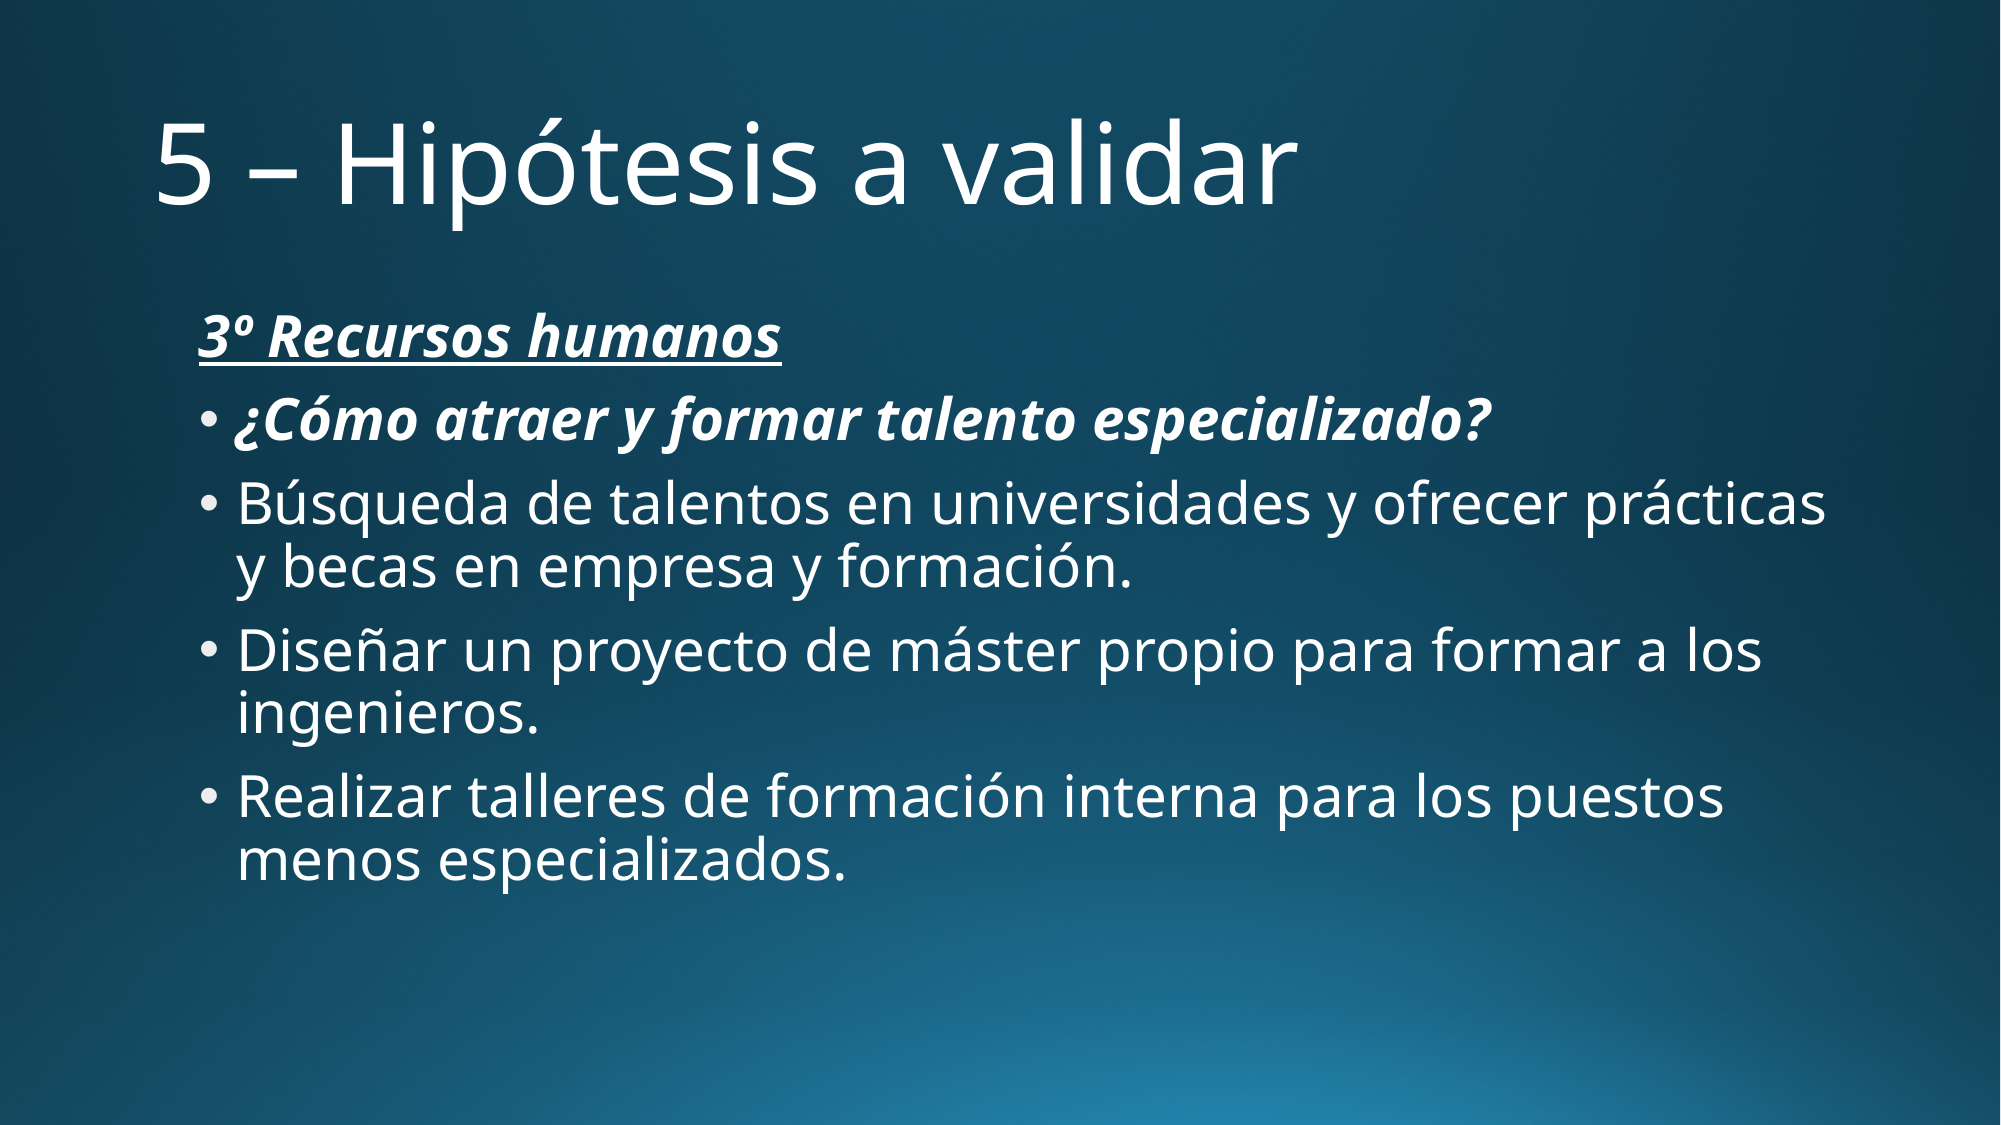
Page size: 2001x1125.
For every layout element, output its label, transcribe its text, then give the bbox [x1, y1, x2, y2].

list 3º Recursos humanos ¿Cómo atraer y formar talento especializado? Búsqueda de talentos en universidades y ofrecer prácticas y becas en empresa y formación. Diseñar un proyecto de máster propio para formar a los ingenieros. Realizar talleres de formación interna para los puestos menos especializados. [183, 299, 1863, 1014]
picture [0, 0, 2001, 1125]
title 5 – Hipótesis a validar [137, 59, 1863, 278]
